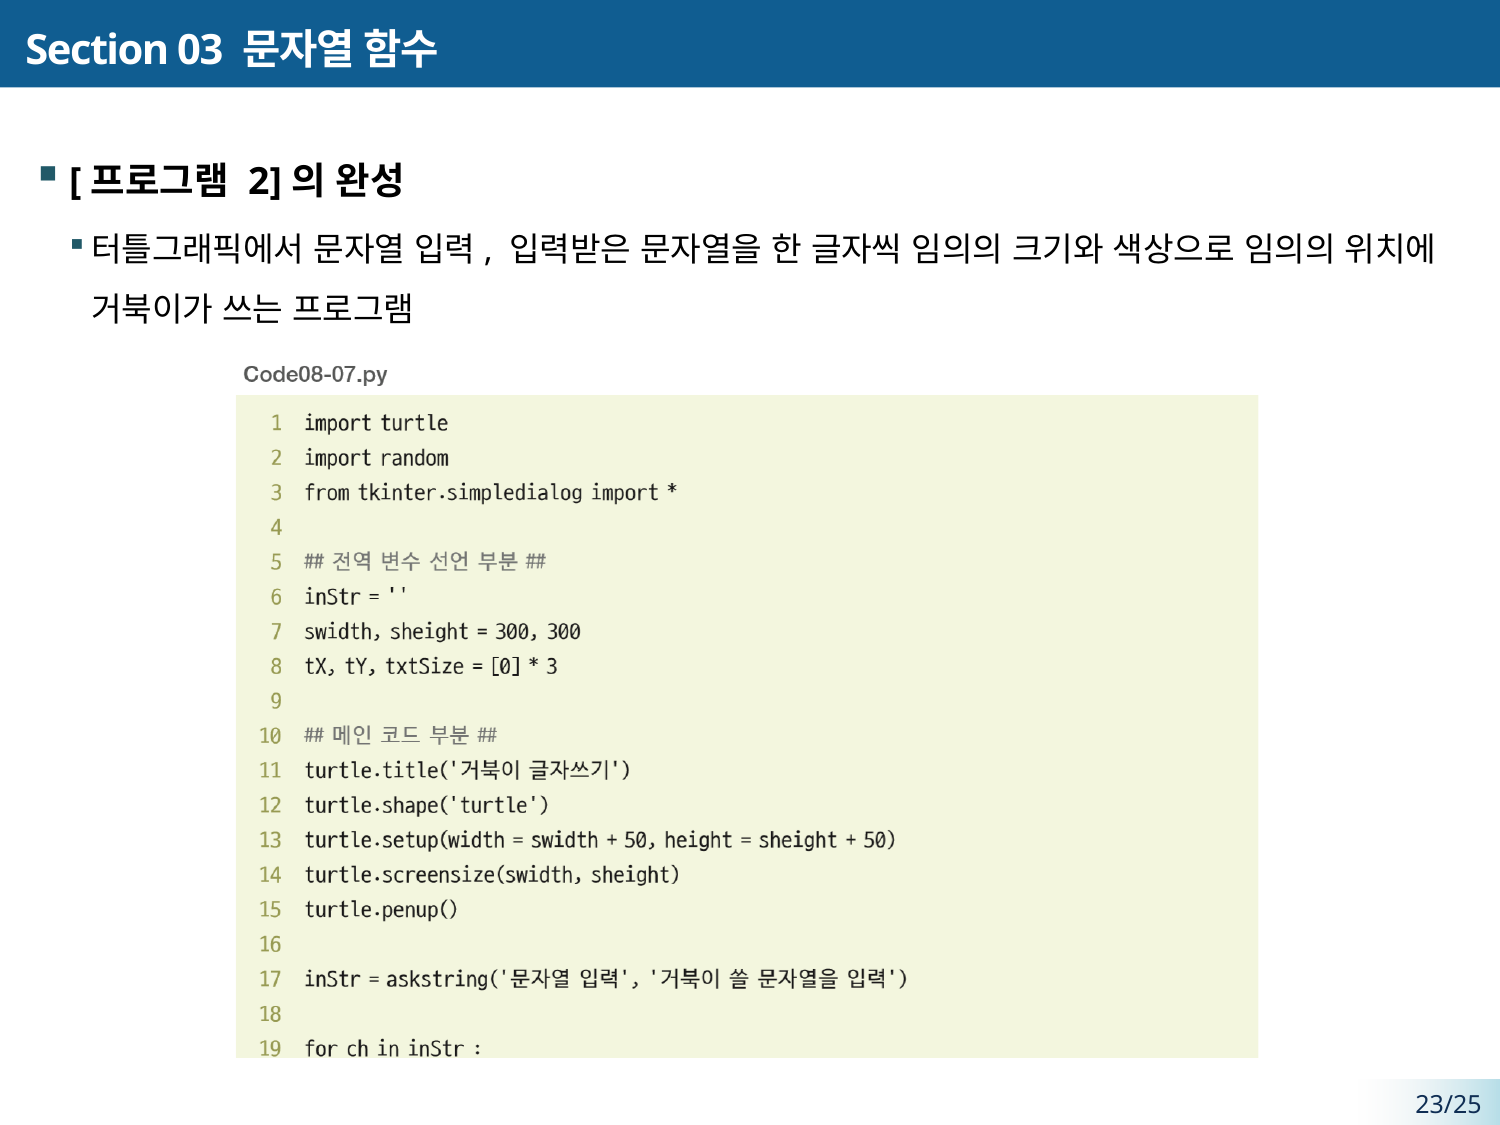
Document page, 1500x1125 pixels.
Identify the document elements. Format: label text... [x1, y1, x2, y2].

list [프로그램 2]의 완성 터틀그래픽에서 문자열 입력, 입력받은 문자열을 한 글자씩 임의의 크기와 색상으로 임의의 위치에 거북이가 쓰는 프로그램 [10, 126, 1481, 1057]
picture [231, 363, 1268, 1058]
title Section 03 문자열 함수 [10, 8, 1288, 87]
